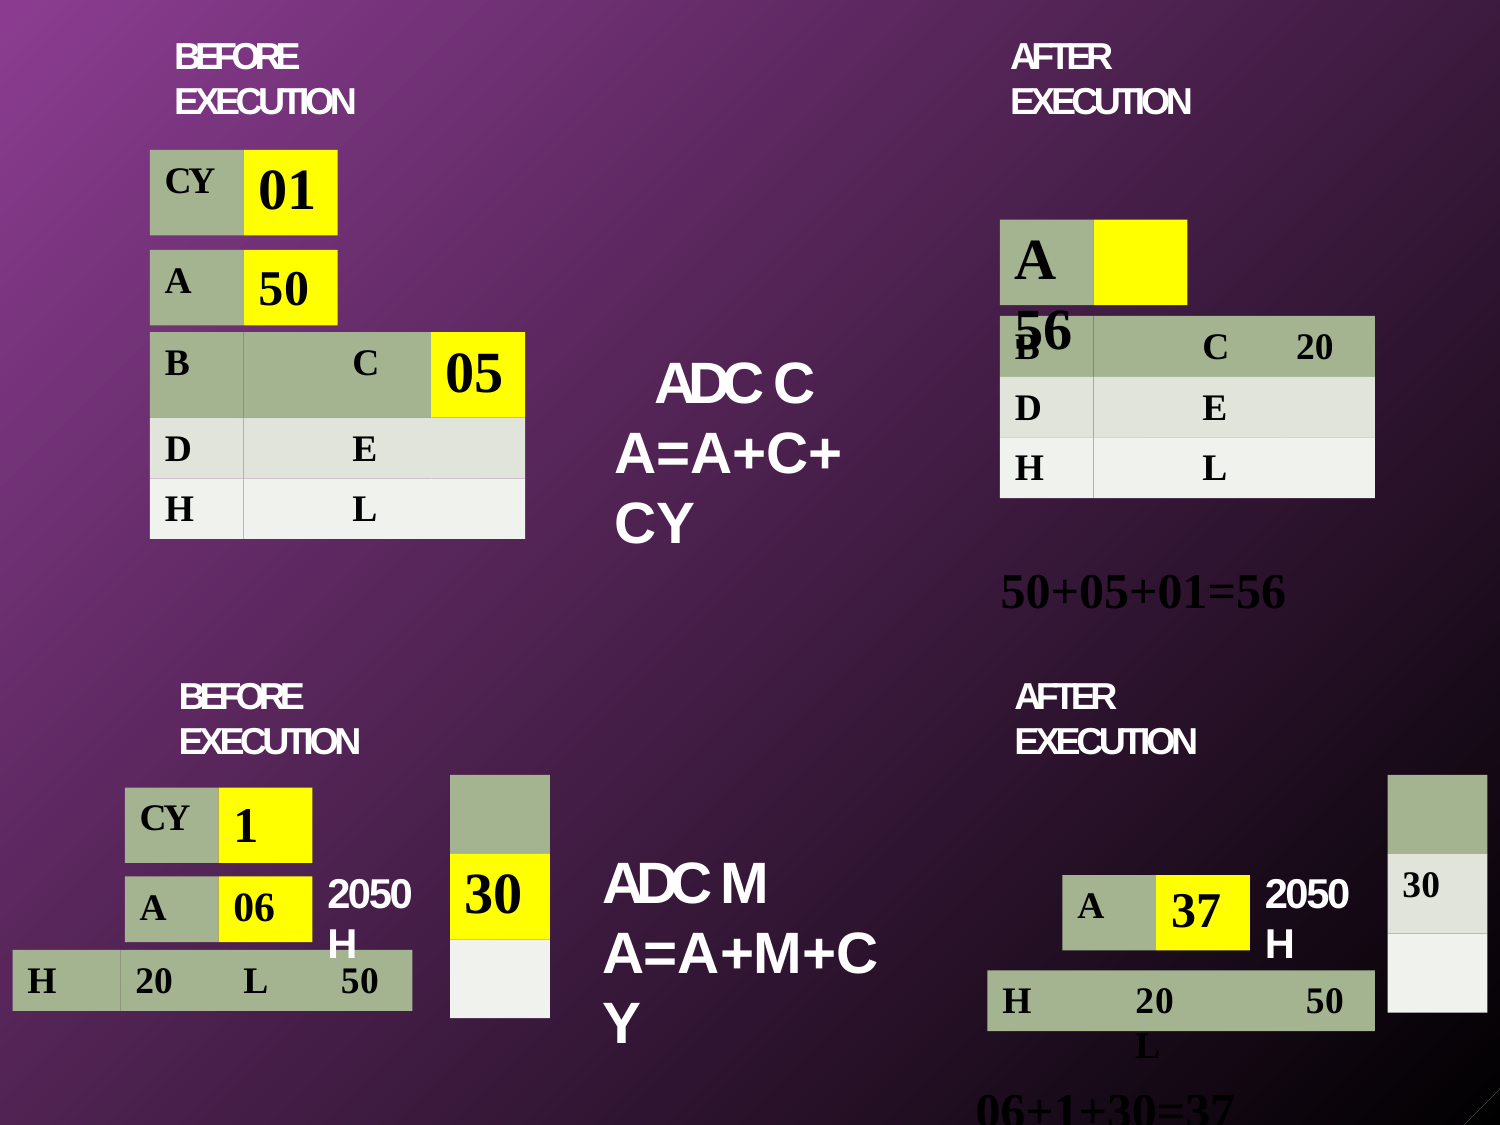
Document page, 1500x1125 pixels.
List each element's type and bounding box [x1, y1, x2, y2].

text_box [149, 249, 526, 540]
text_box [0, 0, 1500, 1125]
text_box [449, 774, 1488, 1019]
text_box [999, 219, 1376, 499]
